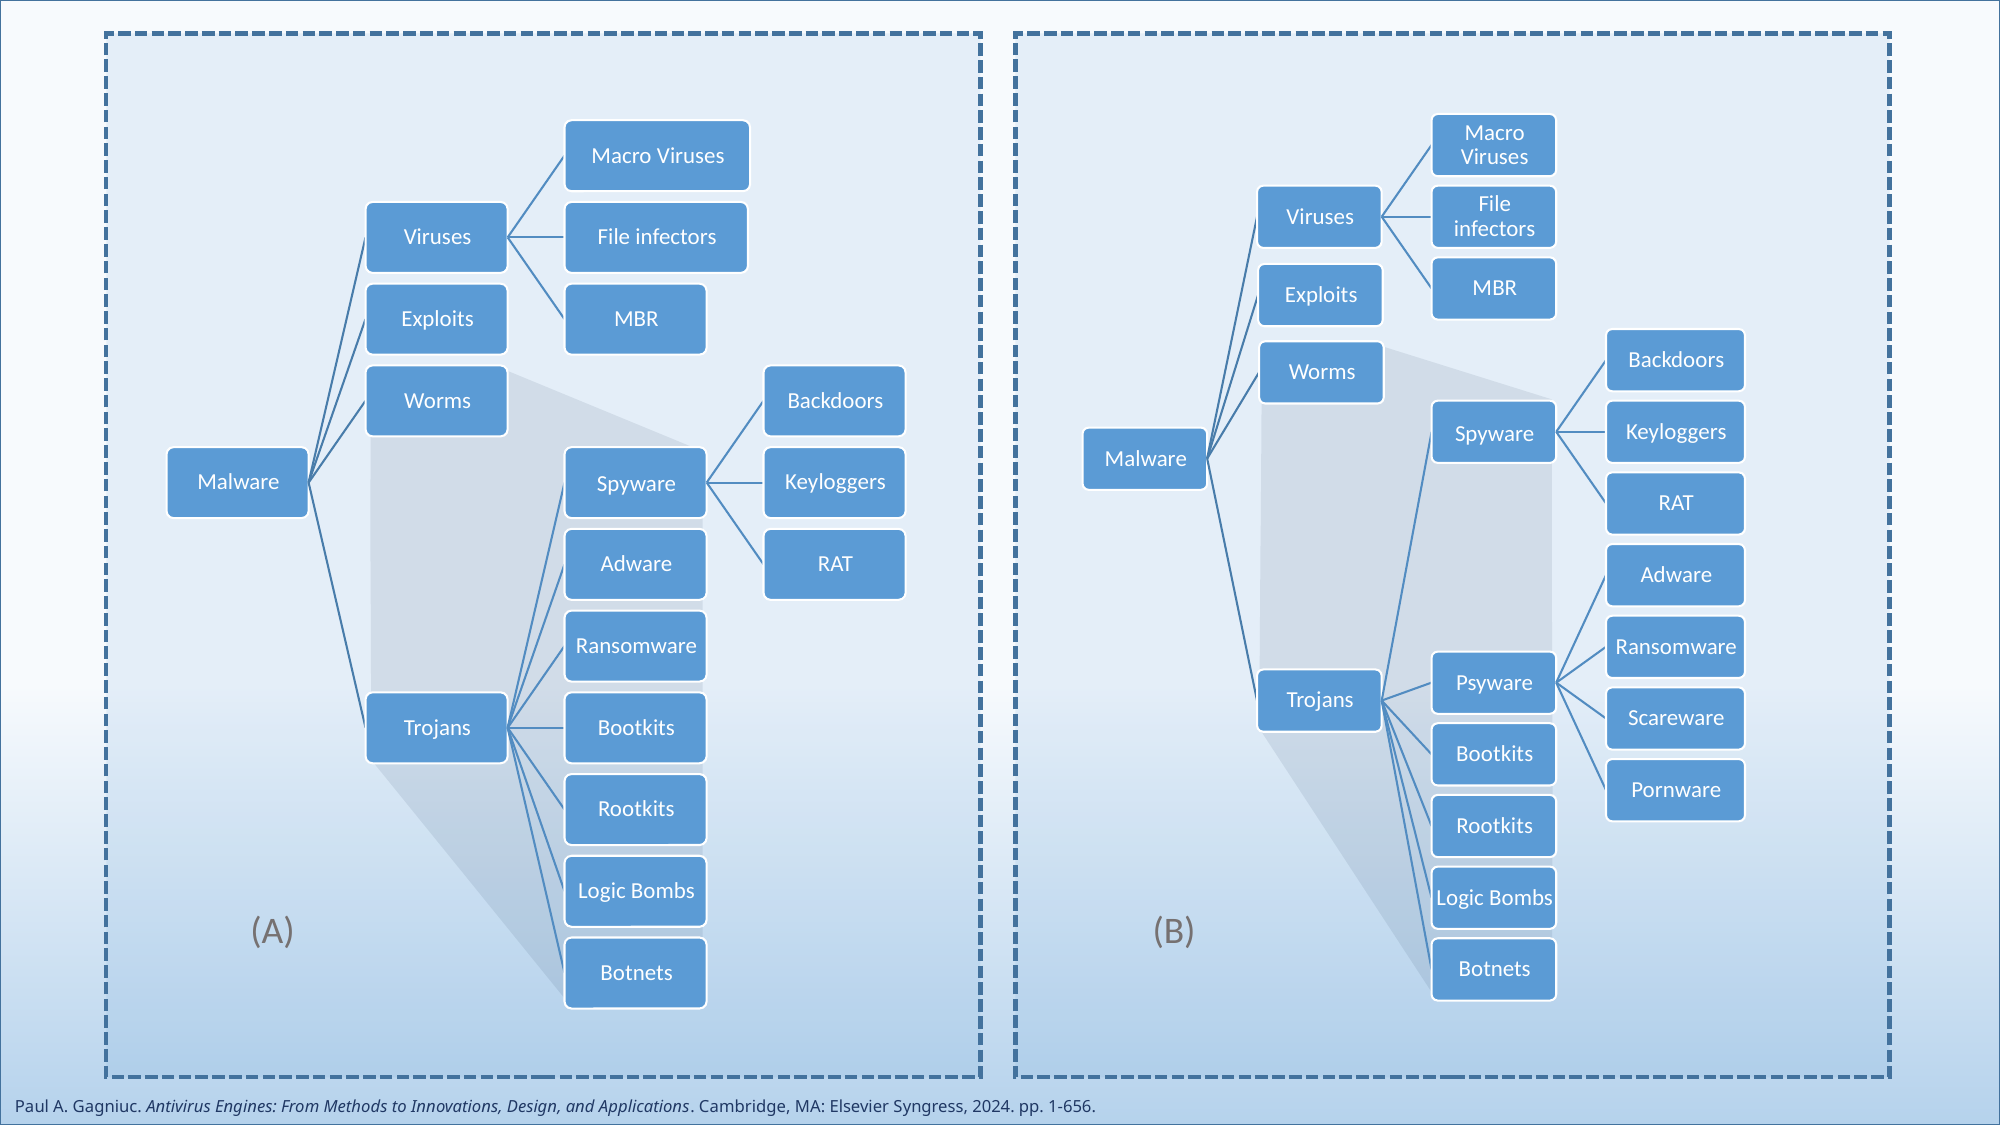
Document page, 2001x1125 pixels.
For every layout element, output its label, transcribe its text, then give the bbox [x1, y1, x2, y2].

text_box [0, 0, 2000, 1125]
text_box [1014, 32, 1891, 1078]
text_box [105, 32, 981, 1078]
text_box Paul A. Gagniuc. Antivirus Engines: From Methods to Innovations, Design, and Applications. Cambridge, MA: Elsevier Syngress, 2024. pp. 1-656. [0, 1088, 1128, 1124]
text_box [1043, 112, 1785, 1002]
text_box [150, 119, 922, 1009]
